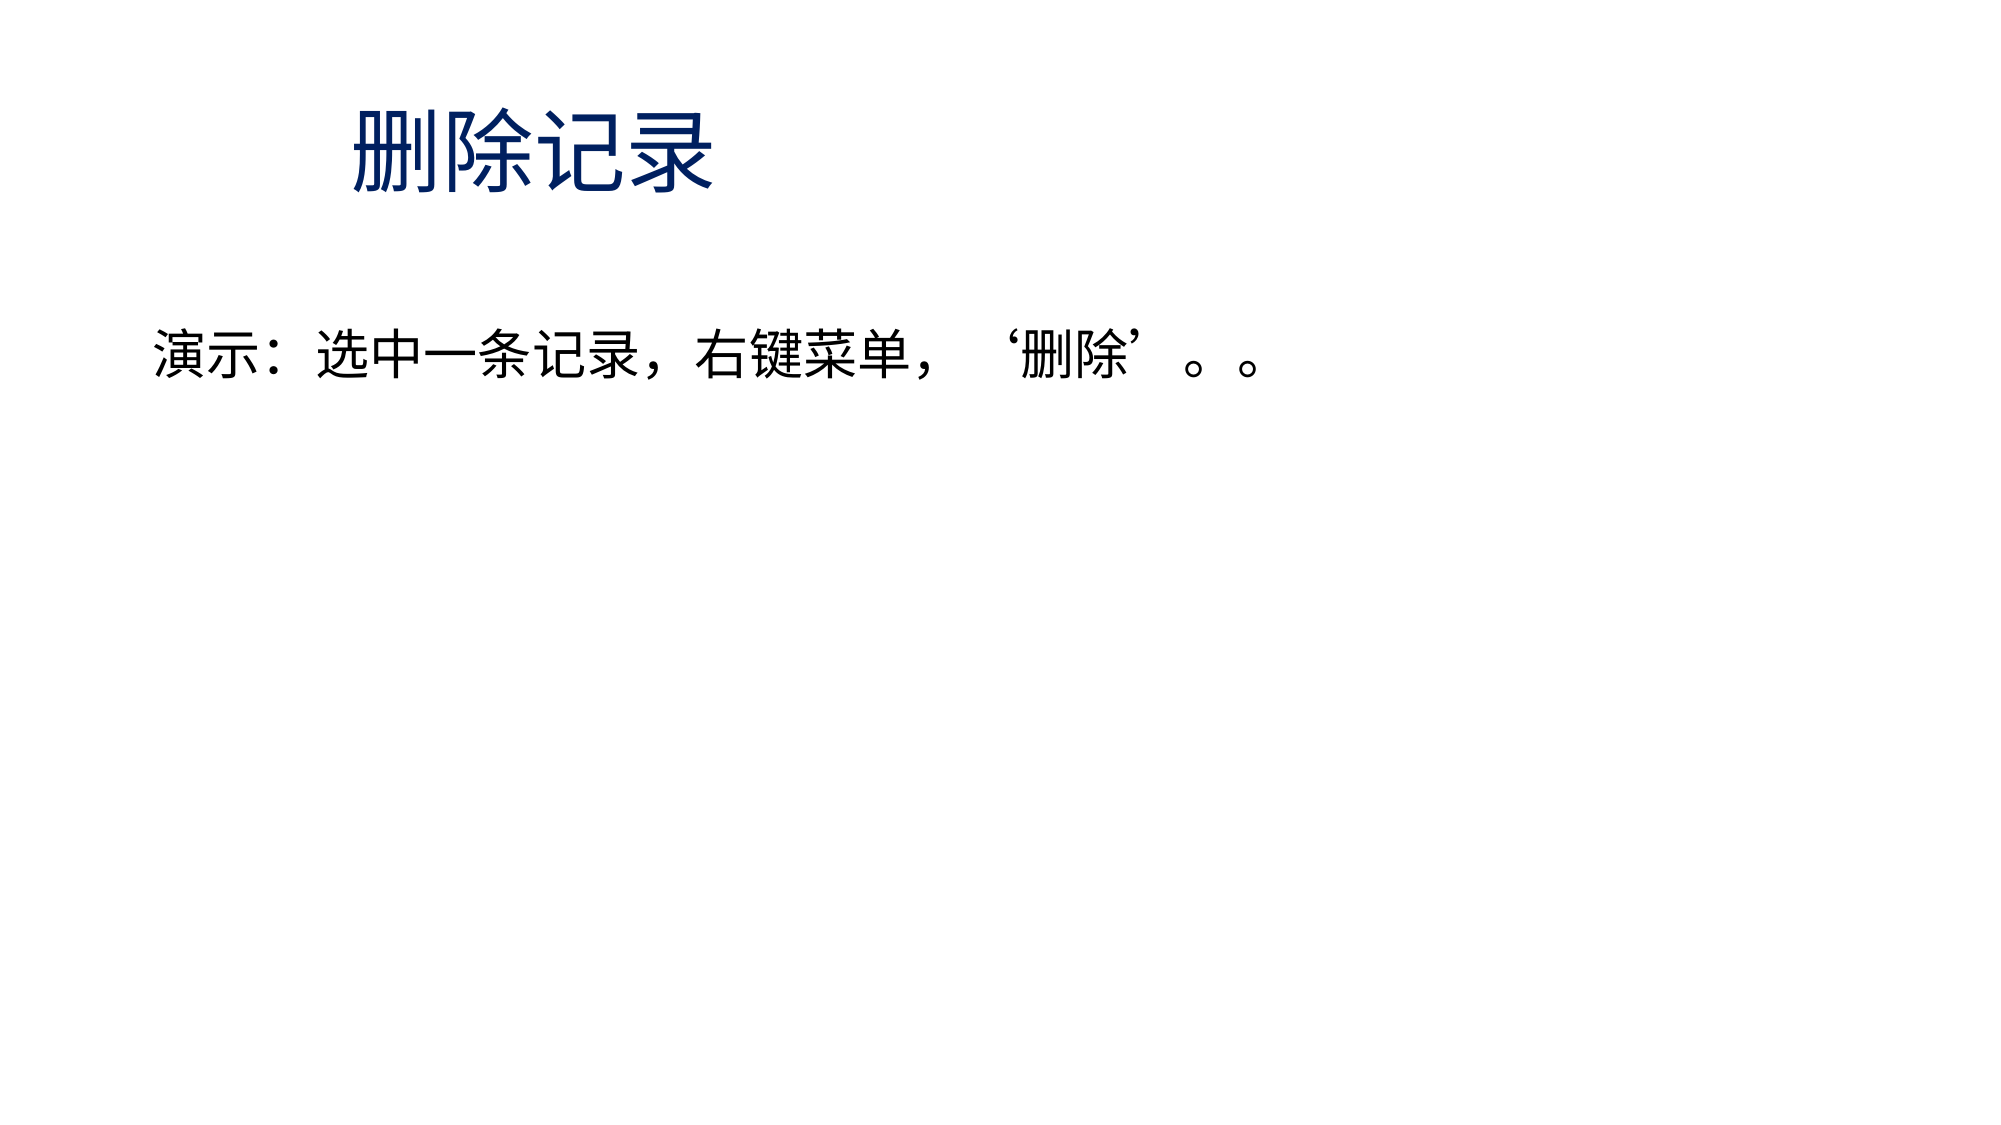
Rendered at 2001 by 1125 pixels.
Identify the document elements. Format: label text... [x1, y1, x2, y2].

title 删除记录 [335, 90, 1680, 223]
list 演示：选中一条记录，右键菜单，‘删除’。。 [137, 299, 1863, 1014]
